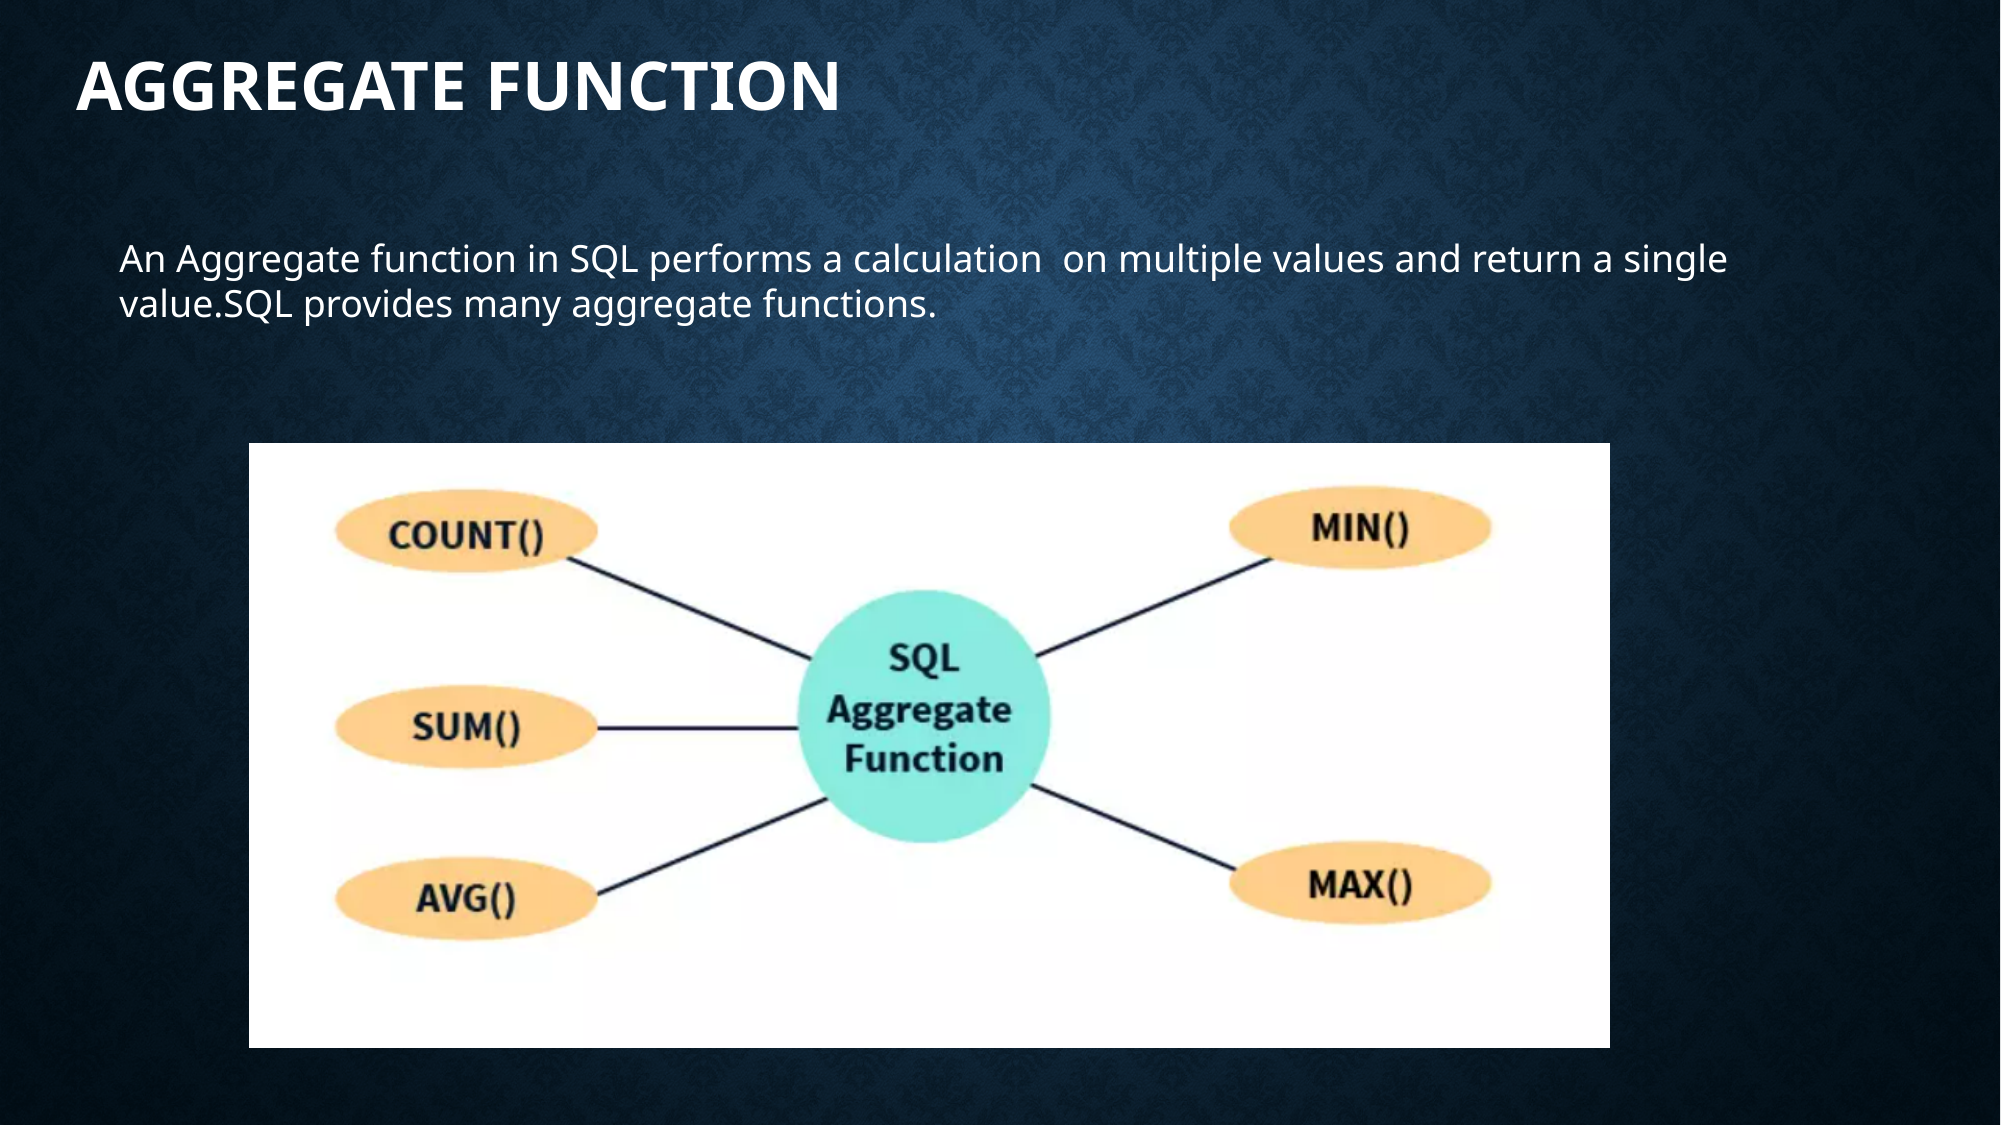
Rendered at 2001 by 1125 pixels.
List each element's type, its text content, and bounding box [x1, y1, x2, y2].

picture [249, 442, 1610, 1049]
title Aggregate Function [61, 44, 1760, 134]
text_box An Aggregate function in SQL performs a calculation on multiple values and return a single value.SQL provides many aggregate functions. [104, 228, 1896, 378]
